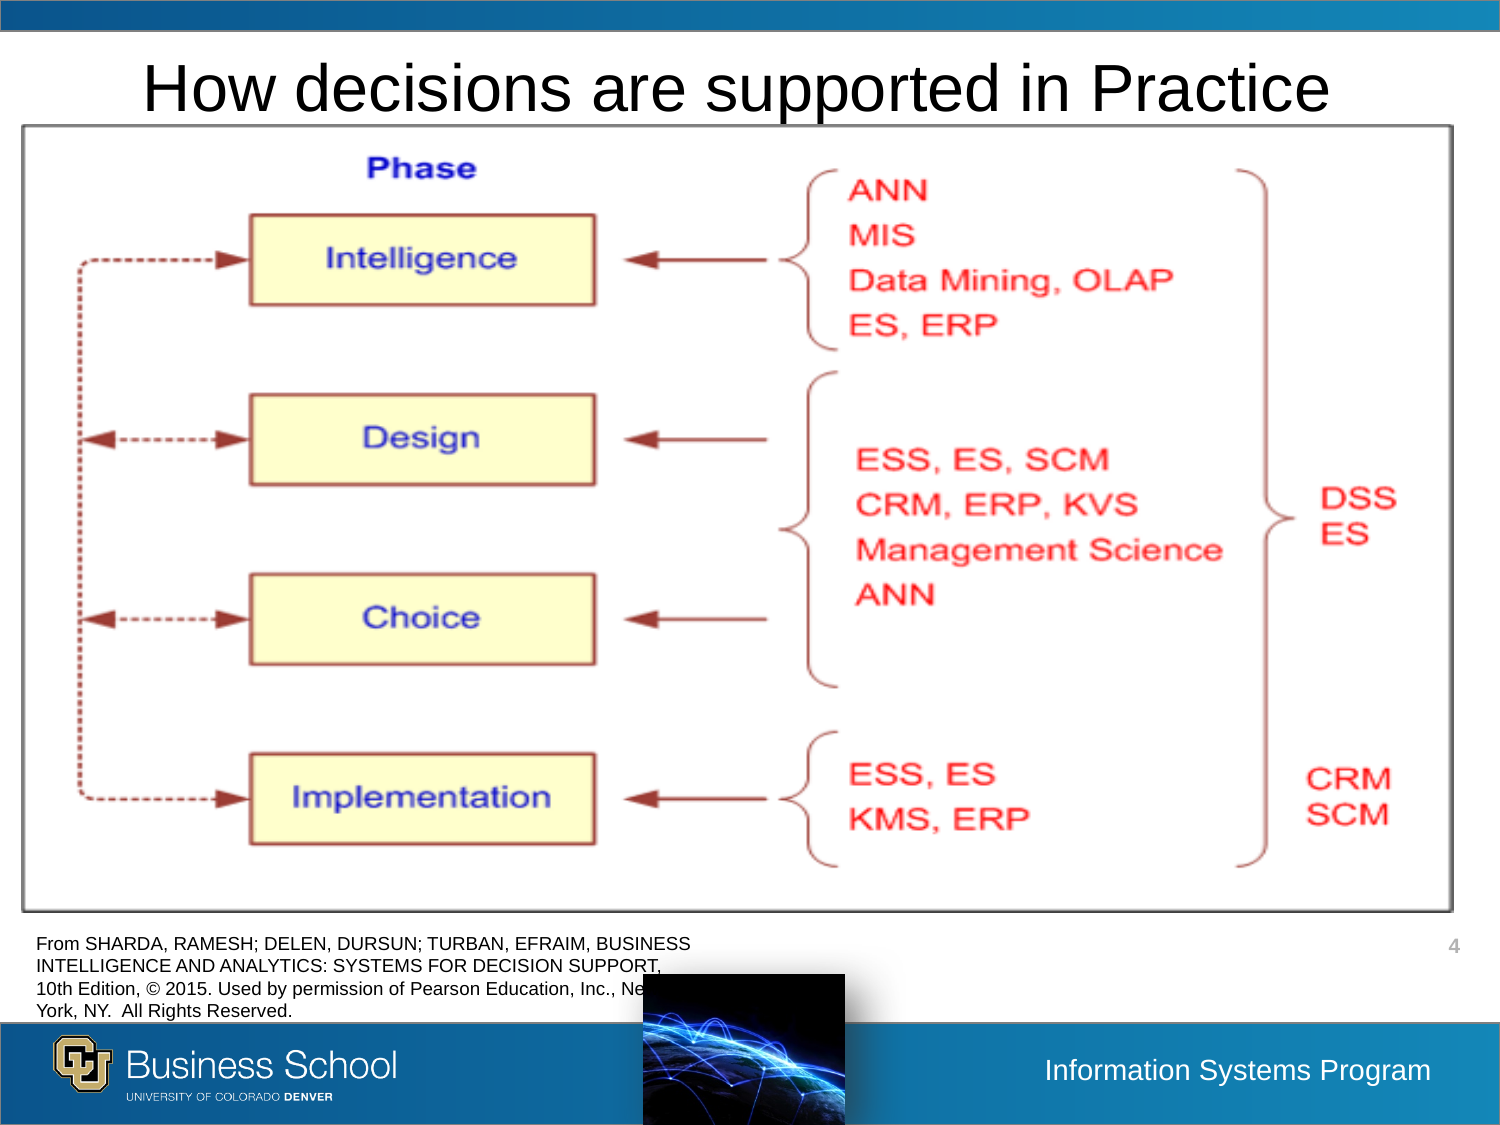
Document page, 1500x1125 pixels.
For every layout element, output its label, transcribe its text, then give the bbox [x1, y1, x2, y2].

text_box From SHARDA, RAMESH; DELEN, DURSUN; TURBAN, EFRAIM, BUSINESS INTELLIGENCE AND ANALYTICS: SYSTEMS FOR DECISION SUPPORT, 10th Edition, © 2015. Used by permission of Pearson Education, Inc., New York, NY. All Rights Reserved. [21, 924, 713, 1059]
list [20, 124, 1454, 913]
picture [53, 1059, 396, 1101]
picture [643, 974, 845, 1125]
title How decisions are supported in Practice [49, 37, 1426, 123]
